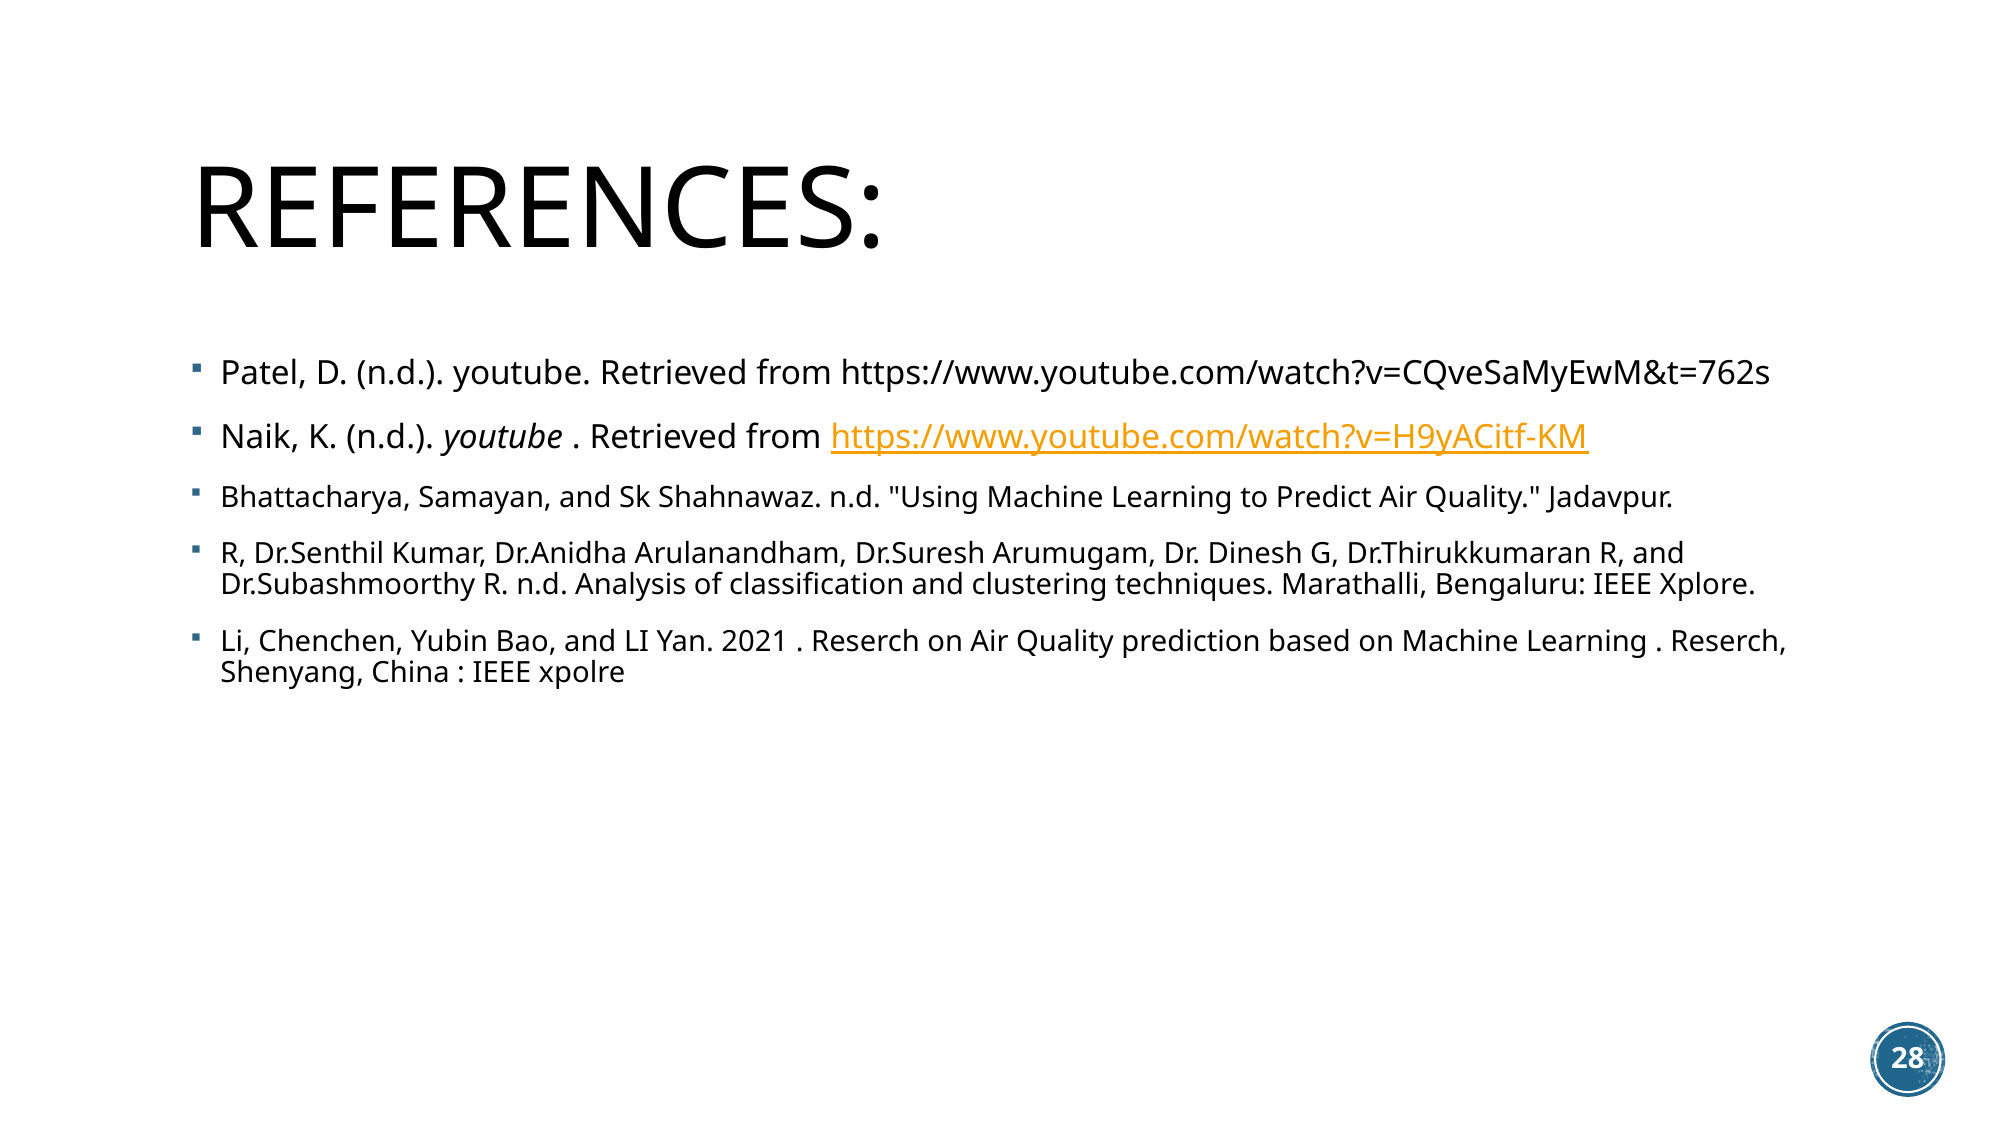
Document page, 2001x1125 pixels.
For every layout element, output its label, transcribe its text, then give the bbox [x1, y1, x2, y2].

title References: [175, 79, 1826, 344]
slide_number 28 [1855, 1028, 1961, 1089]
list Patel, D. (n.d.). youtube. Retrieved from https://www.youtube.com/watch?v=CQveSaMyEwM&t=762s Naik, K. (n.d.). youtube . Retrieved from https://www.youtube.com/watch?v=H9yACitf-KM Bhattacharya, Samayan, and Sk Shahnawaz. n.d. "Using Machine Learning to Predict Air Quality." Jadavpur. R, Dr.Senthil Kumar, Dr.Anidha Arulanandham, Dr.Suresh Arumugam, Dr. Dinesh G, Dr.Thirukkumaran R, and Dr.Subashmoorthy R. n.d. Analysis of classification and clustering techniques. Marathalli, Bengaluru: IEEE Xplore. Li, Chenchen, Yubin Bao, and LI Yan. 2021 . Reserch on Air Quality prediction based on Machine Learning . Reserch, Shenyang, China : IEEE xpolre [175, 348, 1826, 1013]
